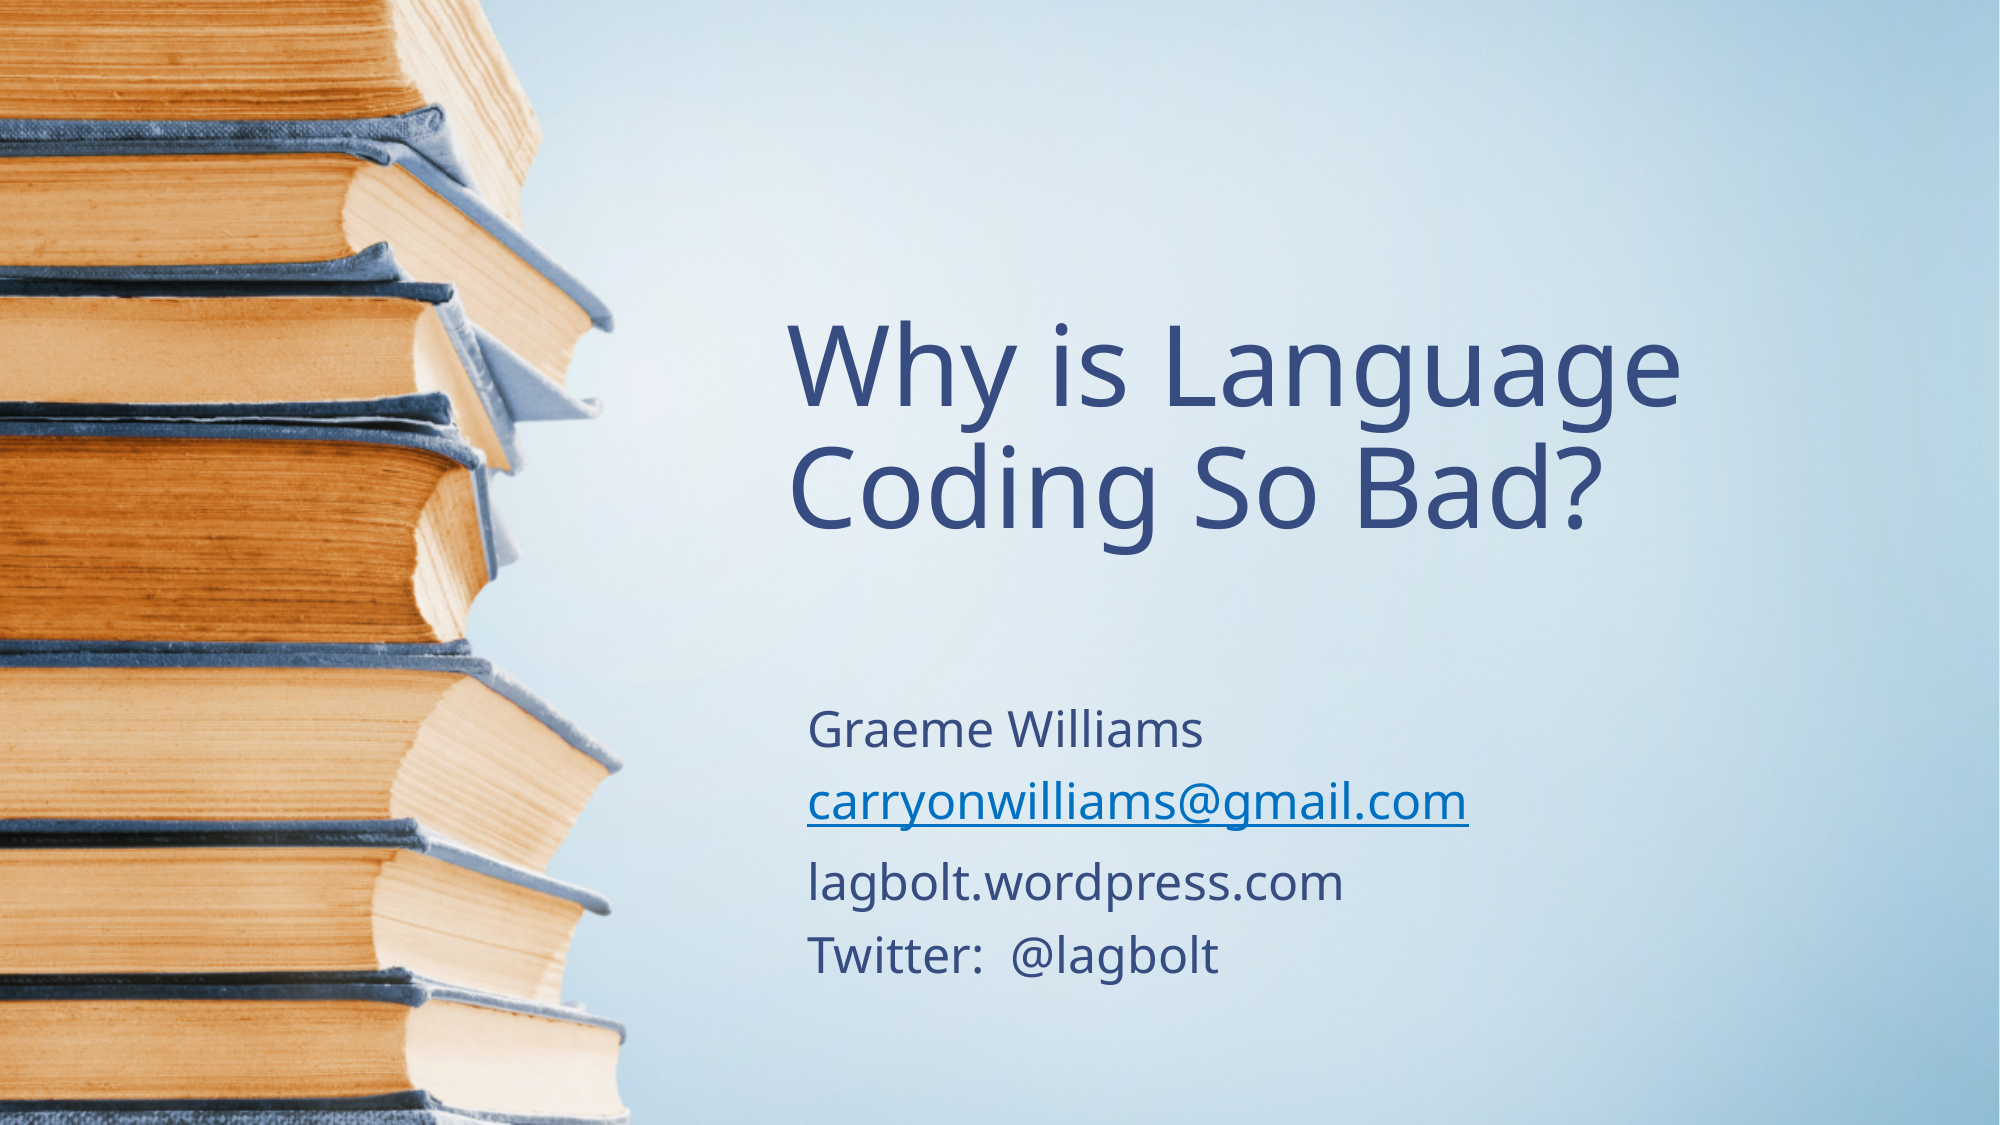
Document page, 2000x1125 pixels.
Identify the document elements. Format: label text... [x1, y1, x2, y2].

title Why is Language Coding So Bad? [766, 245, 1917, 563]
picture [0, 0, 2000, 1125]
text_box Graeme Williams carryonwilliams@gmail.com lagbolt.wordpress.com Twitter: @lagbolt [787, 687, 1937, 1008]
